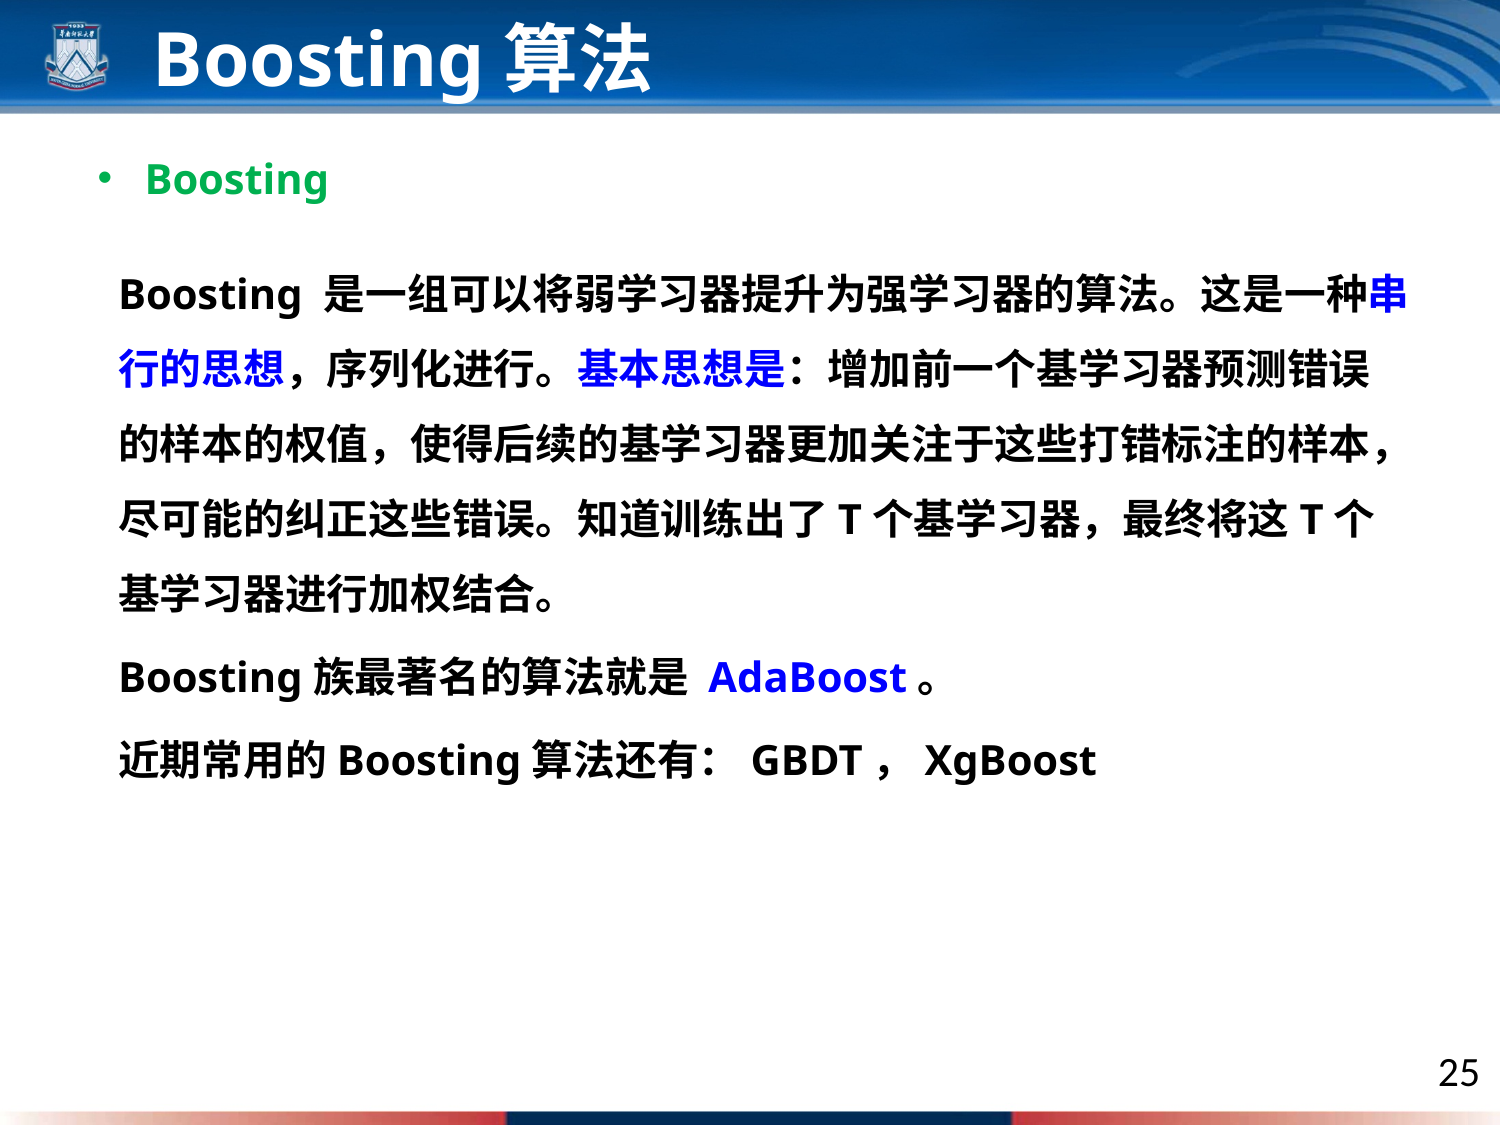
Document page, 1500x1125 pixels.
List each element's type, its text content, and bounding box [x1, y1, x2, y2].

text_box Boosting算法 [137, 0, 1413, 158]
text_box Boosting 是一组可以将弱学习器提升为强学习器的算法。这是一种串行的思想，序列化进行。基本思想是：增加前一个基学习器预测错误的样本的权值，使得后续的基学习器更加关注于这些打错标注的样本，尽可能的纠正这些错误。知道训练出了T个基学习器，最终将这T个基学习器进行加权结合。 Boosting族最著名的算法就是 AdaBoost。 近期常用的Boosting算法还有：GBDT，XgBoost [103, 234, 1426, 819]
picture [0, 0, 1500, 1125]
text_box Boosting [82, 145, 345, 210]
